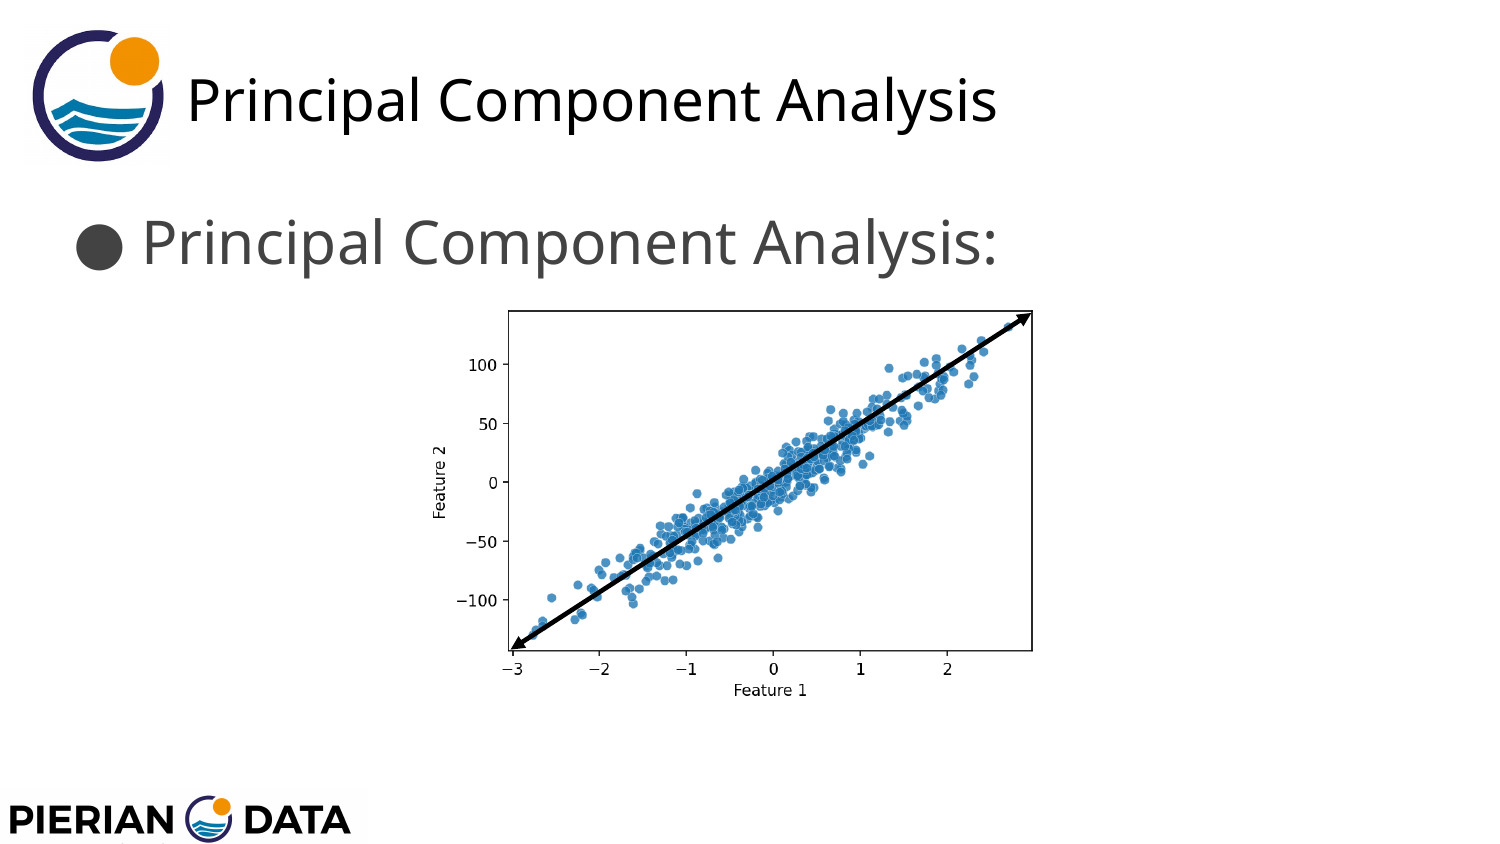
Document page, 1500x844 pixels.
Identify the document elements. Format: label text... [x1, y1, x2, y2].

picture [422, 300, 1042, 709]
picture [0, 787, 368, 844]
list Principal Component Analysis: [51, 189, 1476, 301]
title Principal Component Analysis [176, 48, 1449, 143]
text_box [510, 312, 1032, 650]
picture [24, 24, 172, 167]
